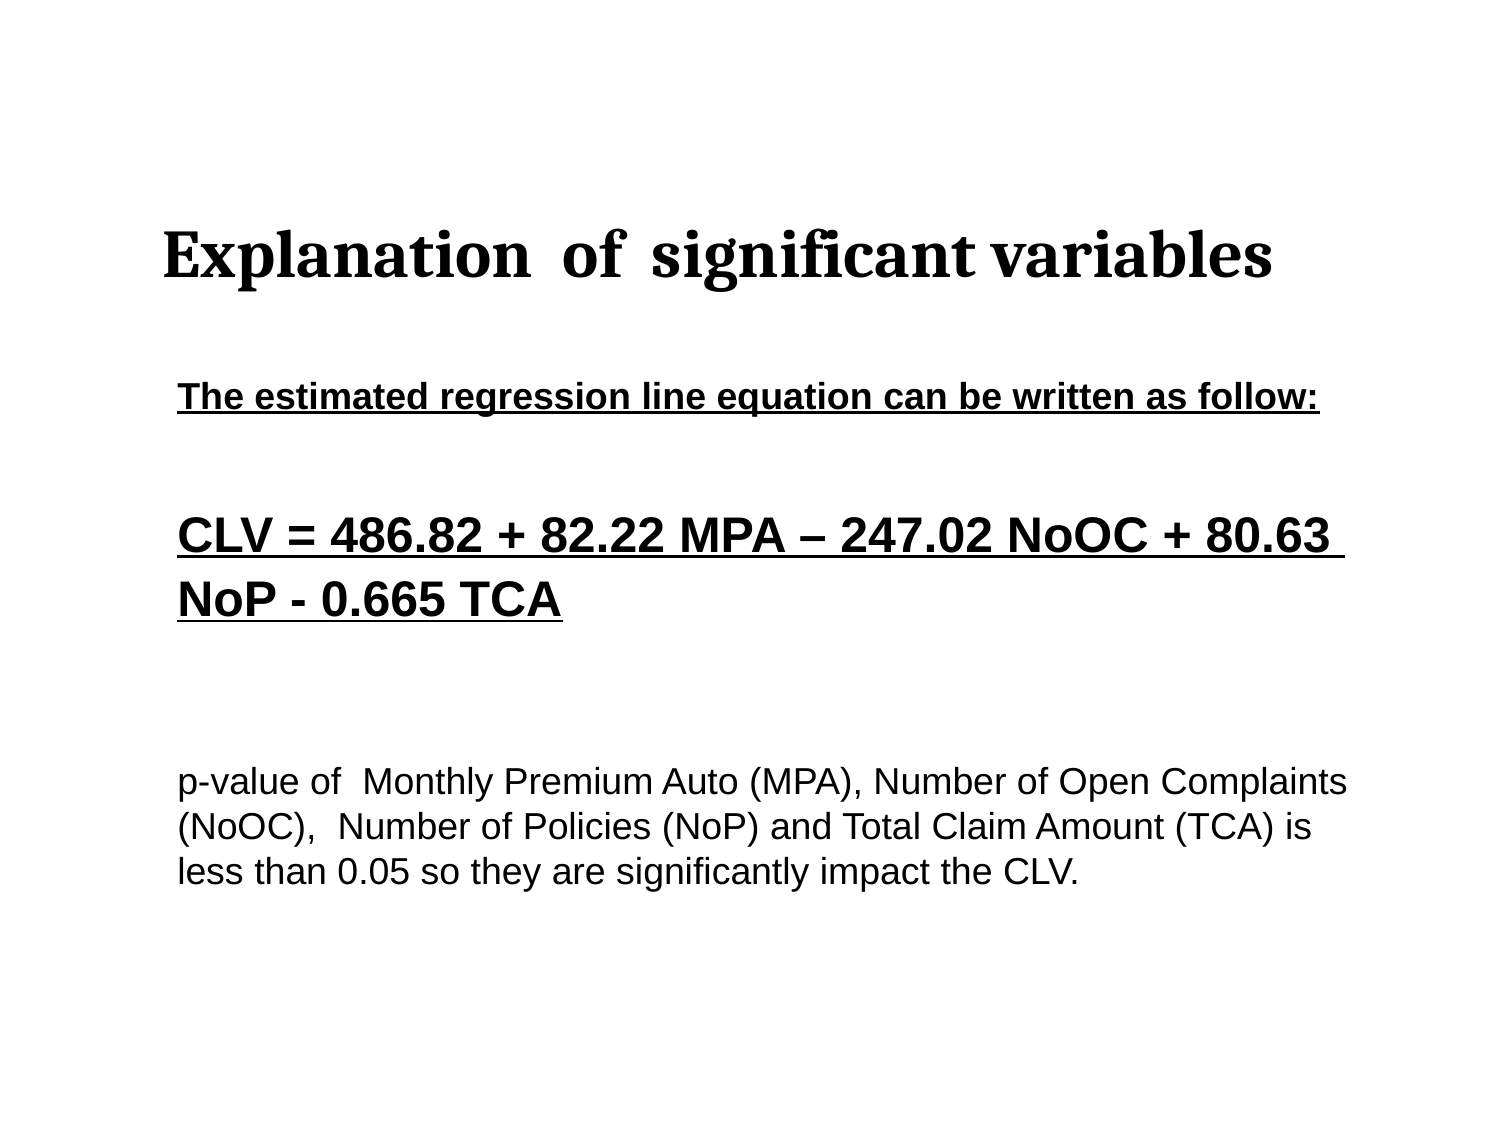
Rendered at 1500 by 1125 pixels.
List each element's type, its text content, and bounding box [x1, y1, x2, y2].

title Explanation of significant variables [137, 210, 1372, 299]
text_box The estimated regression line equation can be written as follow: CLV = 486.82 + 82.22 MPA – 247.02 NoOC + 80.63 NoP - 0.665 TCA [162, 361, 1372, 635]
text_box p-value of Monthly Premium Auto (MPA), Number of Open Complaints (NoOC), Number of Policies (NoP) and Total Claim Amount (TCA) is less than 0.05 so they are significantly impact the CLV. [162, 749, 1372, 900]
list [137, 299, 1372, 888]
